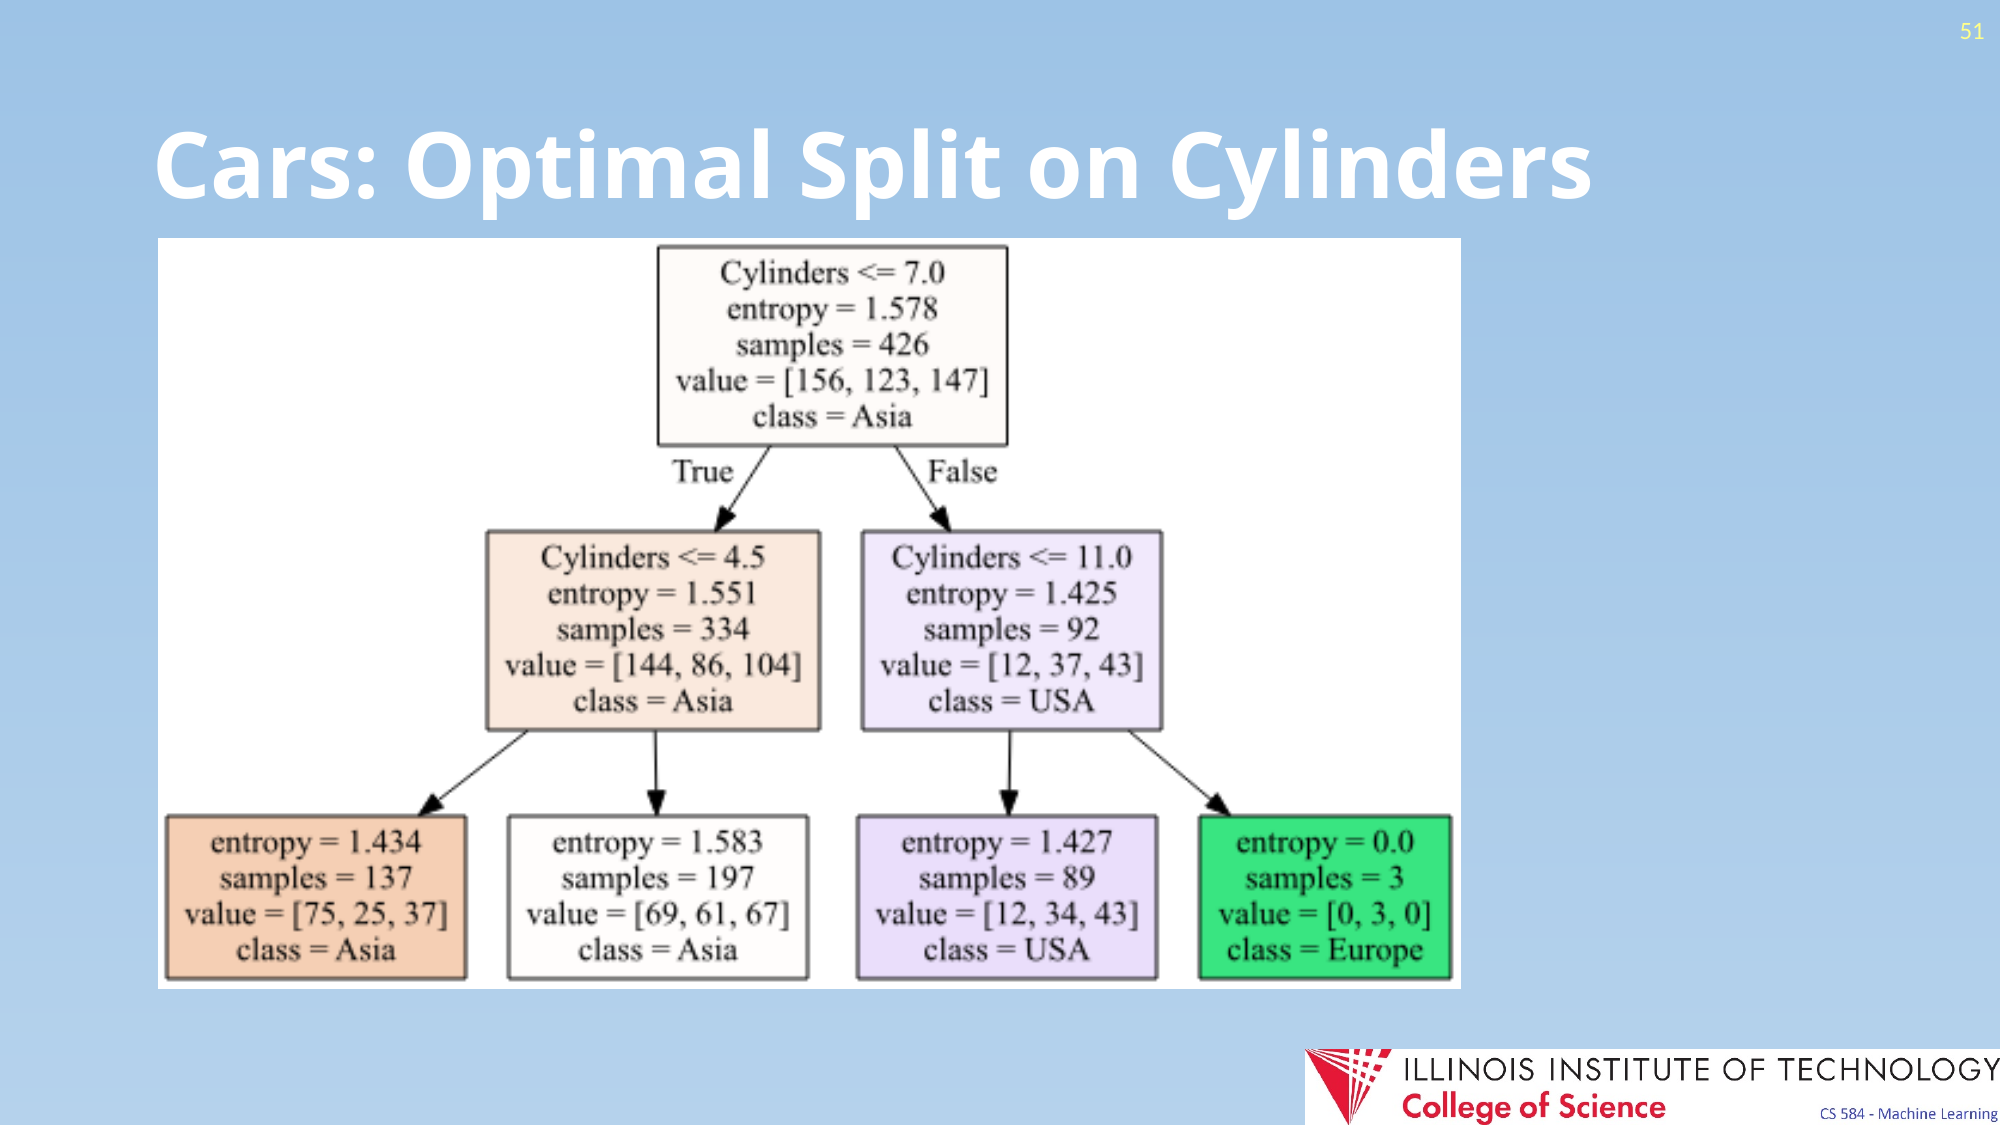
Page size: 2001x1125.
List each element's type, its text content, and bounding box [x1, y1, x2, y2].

title Cars: Optimal Split on Cylinders [137, 59, 1863, 278]
slide_number 51 [1550, 0, 2000, 60]
picture [1305, 1049, 2000, 1125]
picture [158, 238, 1461, 989]
list [137, 299, 917, 1014]
